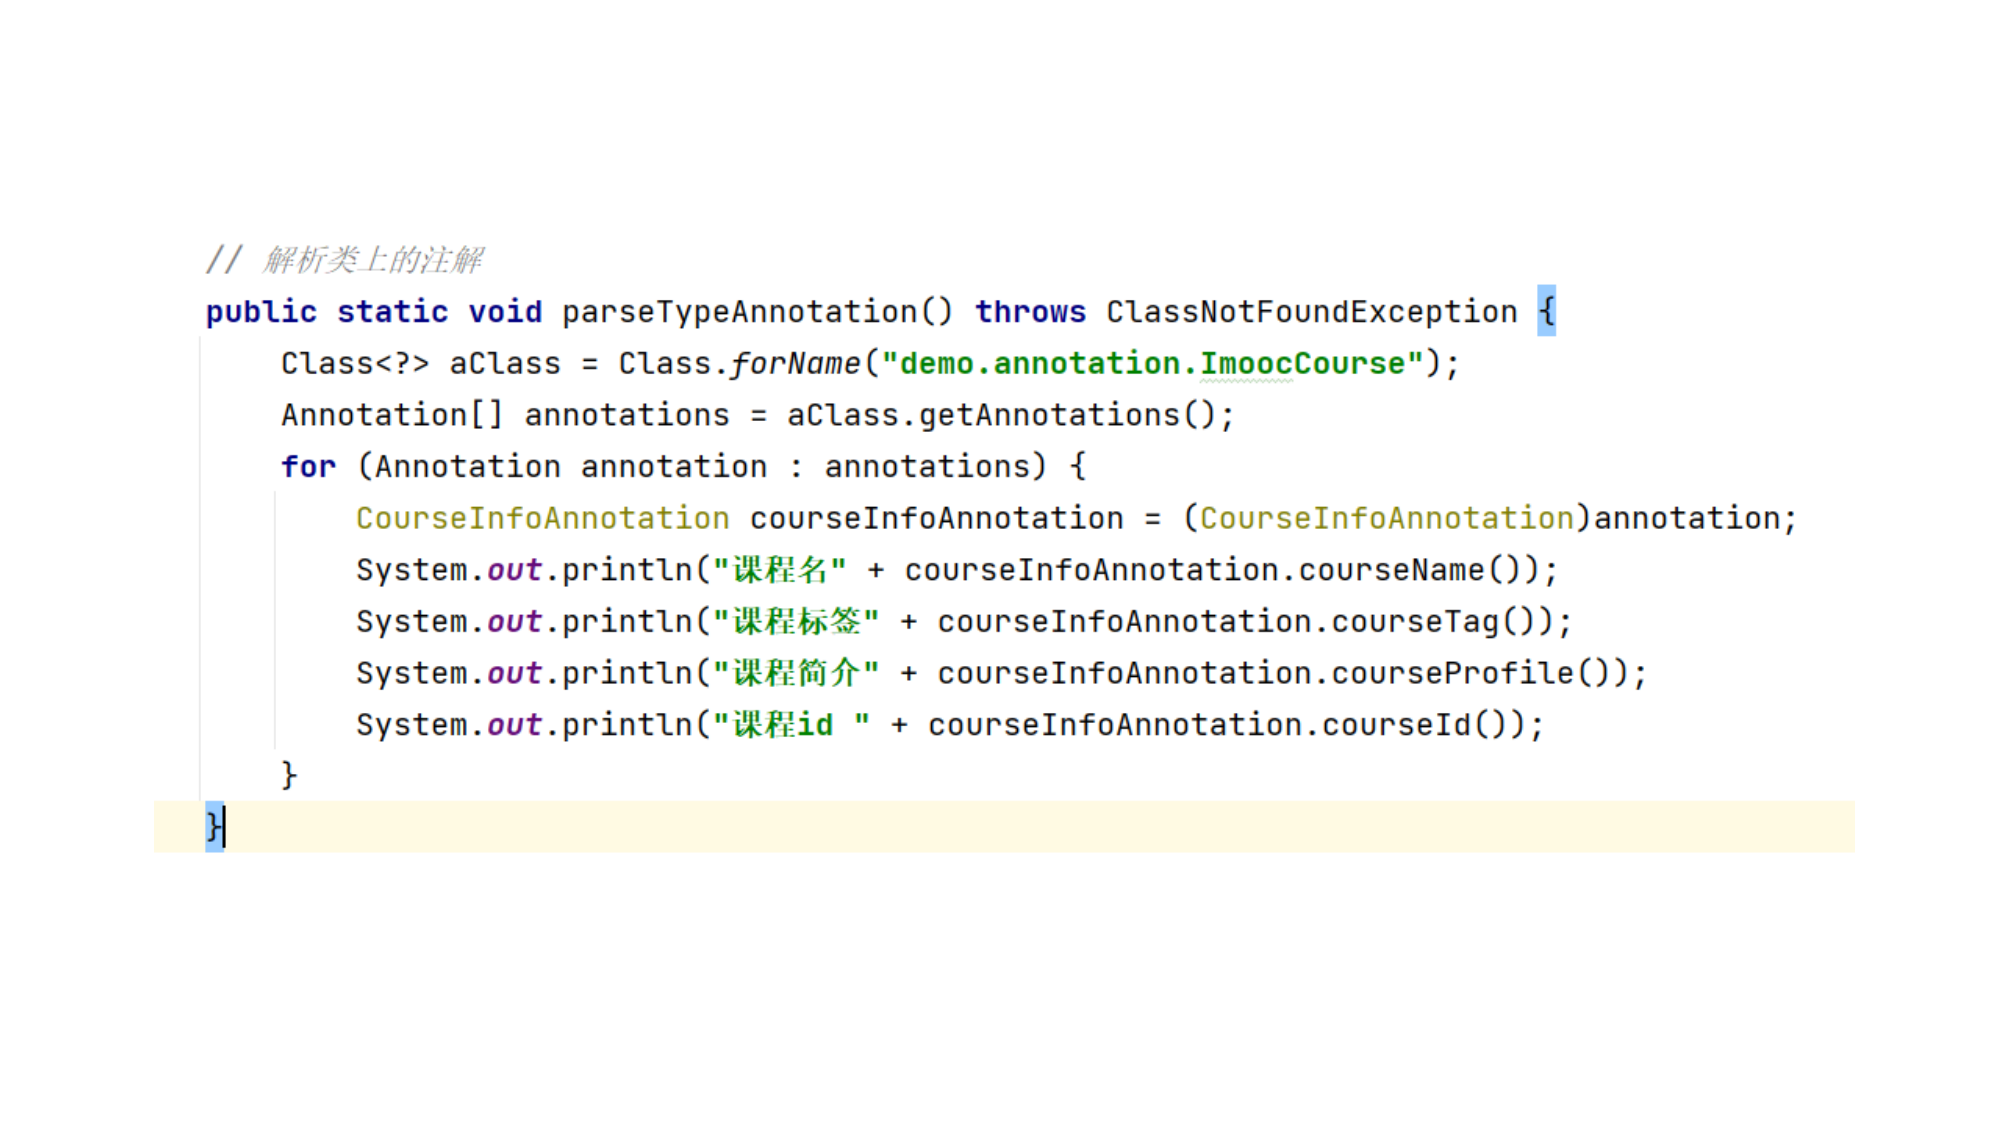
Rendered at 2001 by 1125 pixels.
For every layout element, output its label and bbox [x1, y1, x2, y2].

picture [154, 191, 1855, 870]
